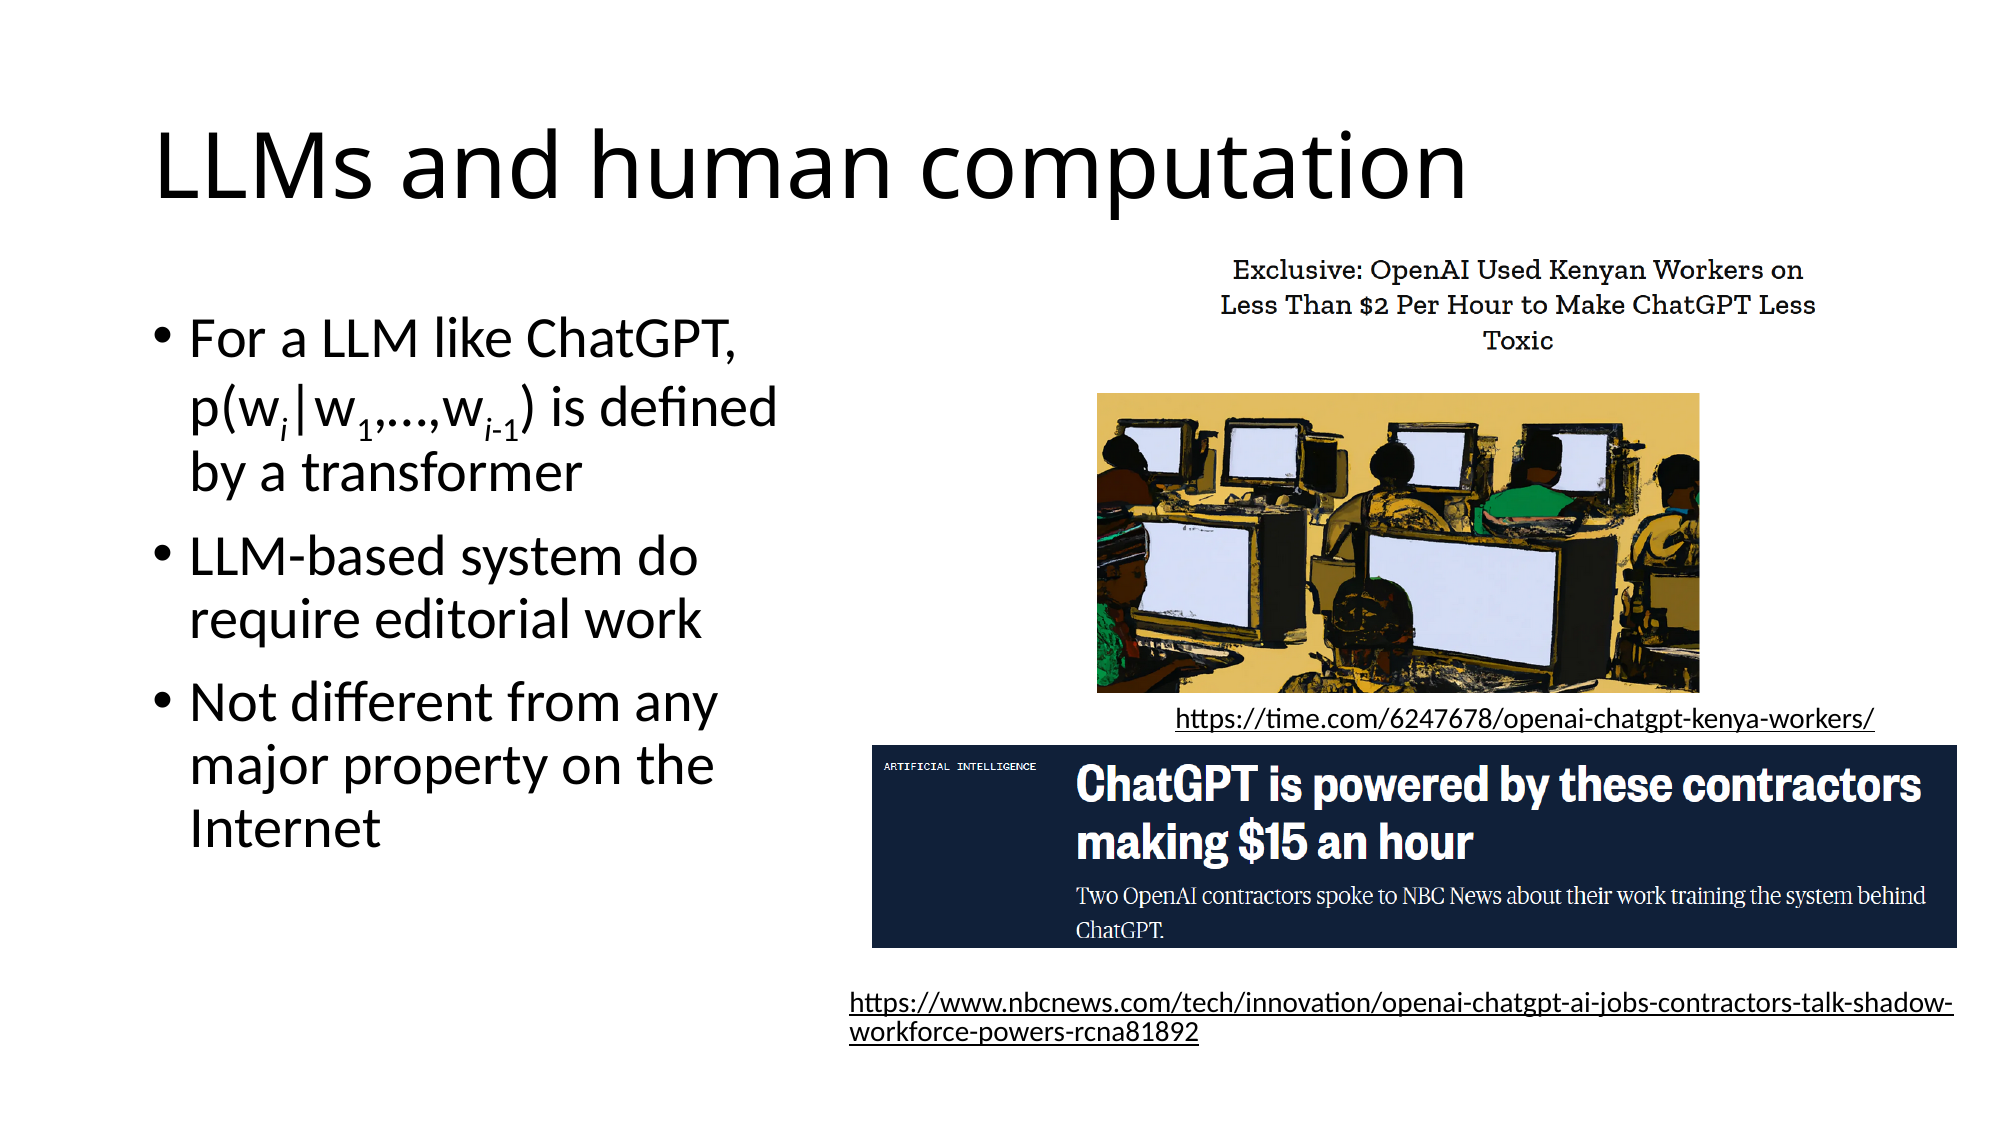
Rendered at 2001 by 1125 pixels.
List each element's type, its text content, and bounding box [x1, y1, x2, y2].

picture [872, 745, 1957, 948]
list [1044, 252, 1863, 693]
text_box For a LLM like ChatGPT, p(wi|w1,…,wi-1) is defined by a transformer LLM-based system do require editorial work Not different from any major property on the Internet [137, 299, 819, 1014]
title LLMs and human computation [137, 59, 1863, 278]
text_box https://www.nbcnews.com/tech/innovation/openai-chatgpt-ai-jobs-contractors-talk-shadow-workforce-powers-rcna81892 [834, 975, 1971, 1061]
text_box https://time.com/6247678/openai-chatgpt-kenya-workers/ [1140, 692, 1917, 742]
